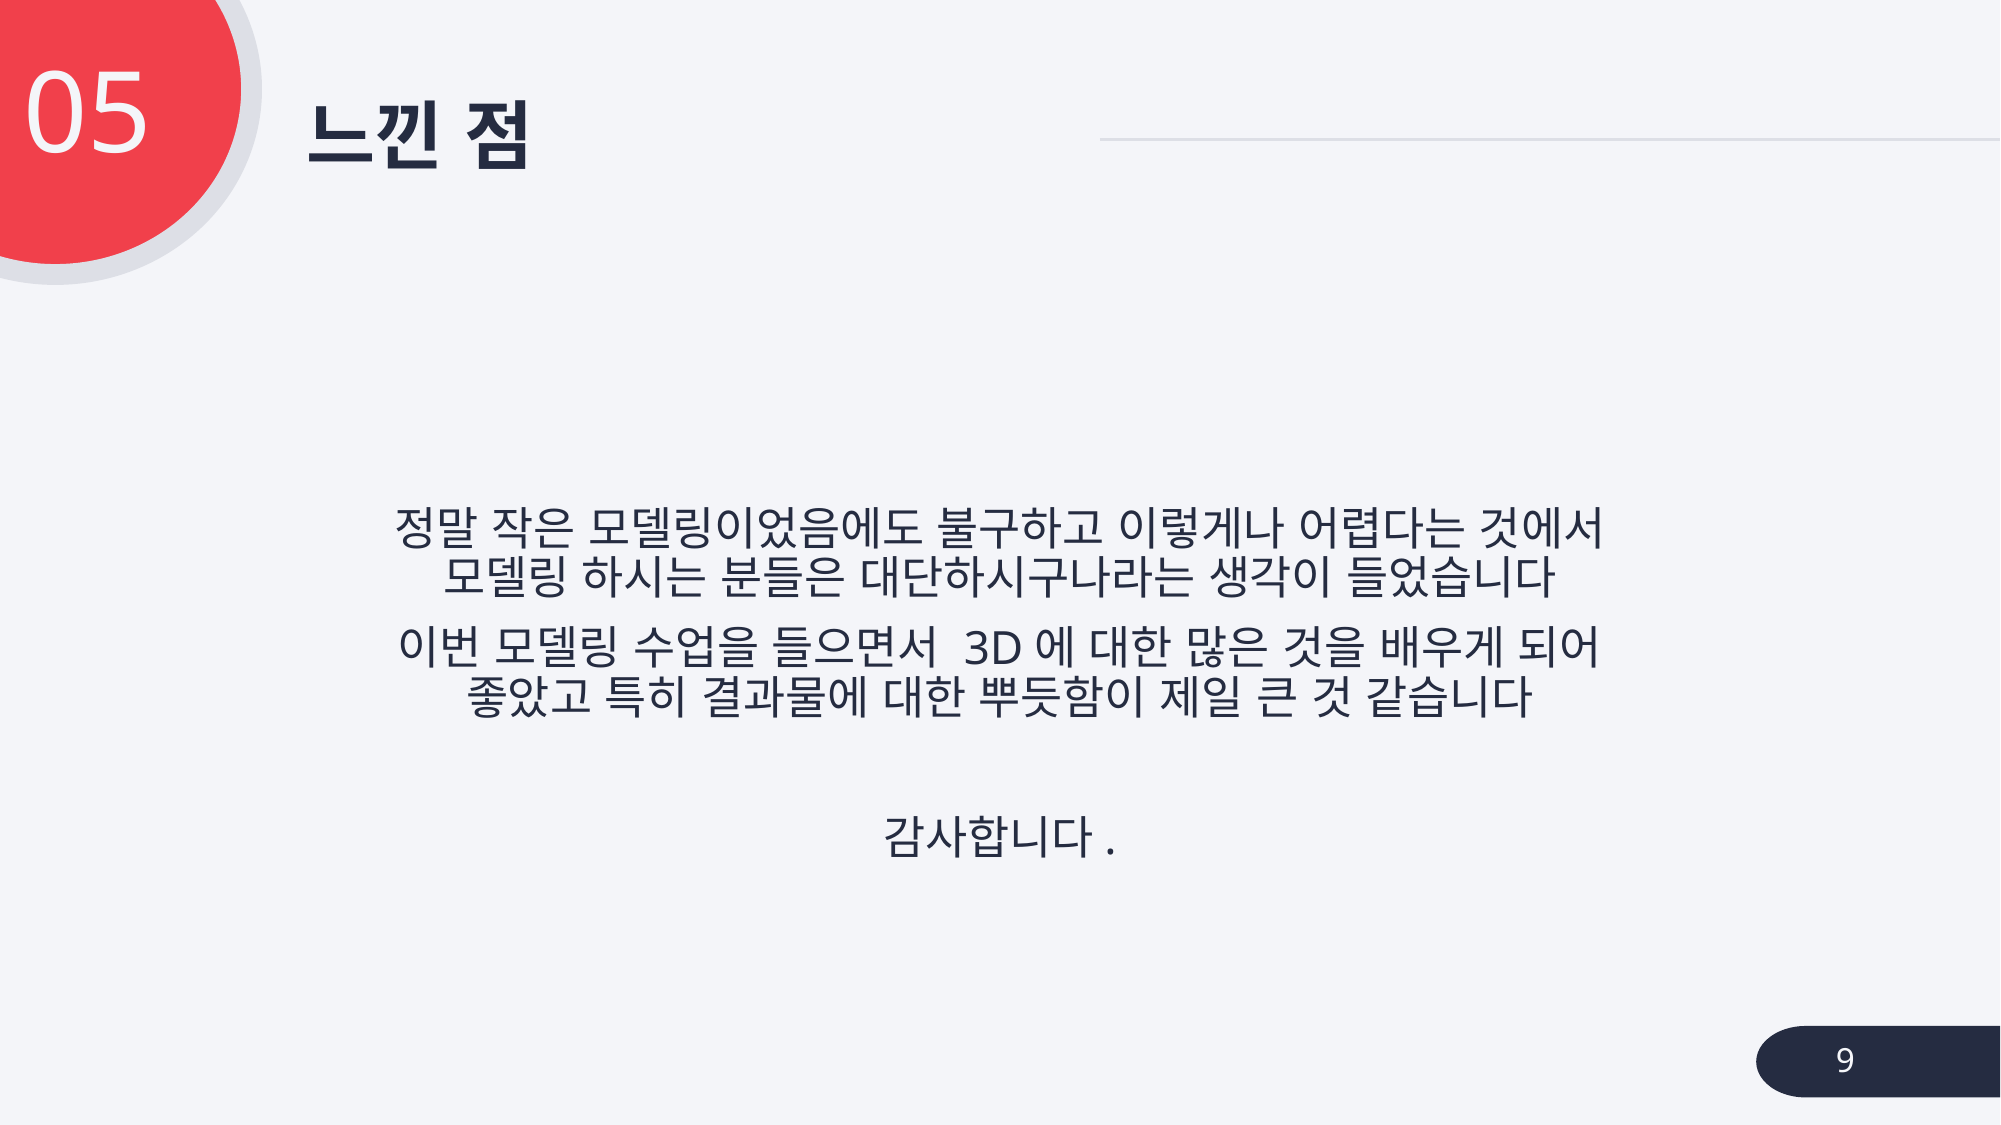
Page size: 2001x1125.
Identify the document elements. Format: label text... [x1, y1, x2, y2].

list 05 [0, 47, 167, 186]
title 느낀 점 [290, 89, 1100, 191]
slide_number 9 [1820, 1031, 1984, 1092]
list 정말 작은 모델링이었음에도 불구하고 이렇게나 어렵다는 것에서 모델링 하시는 분들은 대단하시구나라는 생각이 들었습니다 이번 모델링 수업을 들으면서 3D에 대한 많은 것을 배우게 되어 좋았고 특히 결과물에 대한 뿌듯함이 제일 큰 것 같습니다 감사합니다. [347, 498, 1653, 950]
